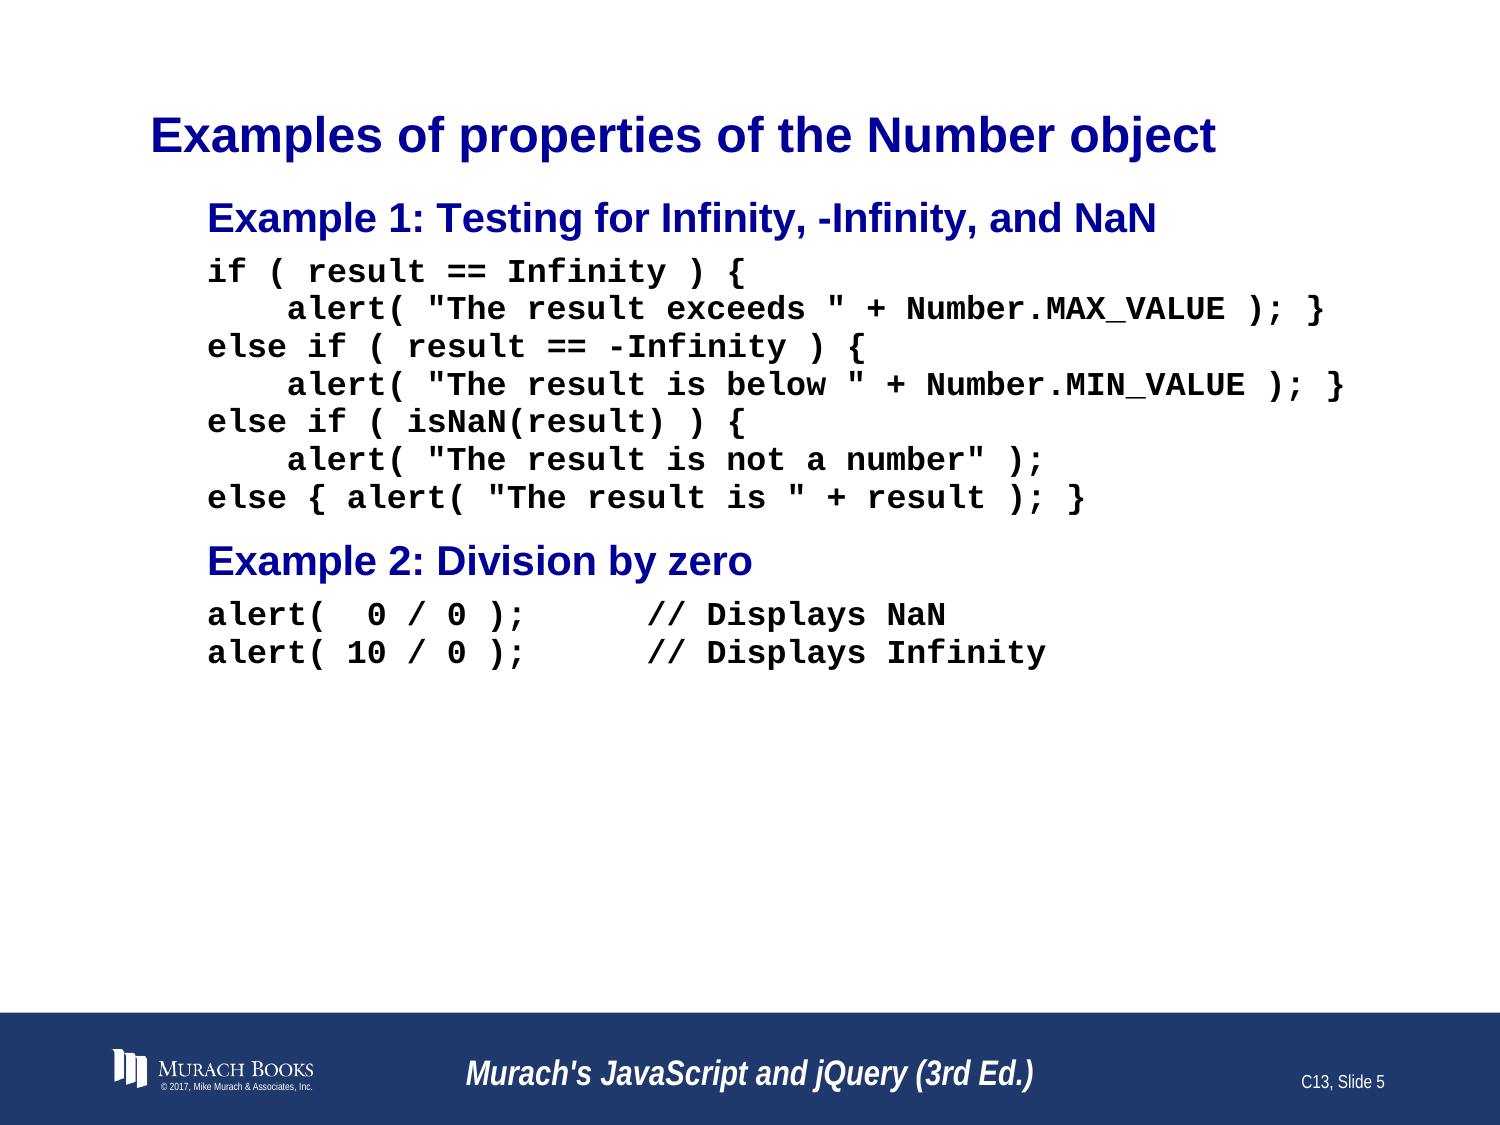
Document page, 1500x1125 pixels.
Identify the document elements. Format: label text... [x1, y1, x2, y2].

title Examples of properties of the Number object [150, 102, 1350, 164]
slide_number Murach's JavaScript and jQuery (3rd Ed.) [463, 1025, 1050, 1100]
slide_number C13, Slide 5 [1087, 1025, 1400, 1100]
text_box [149, 174, 1350, 674]
footer © 2017, Mike Murach & Associates, Inc. [12, 1025, 463, 1100]
